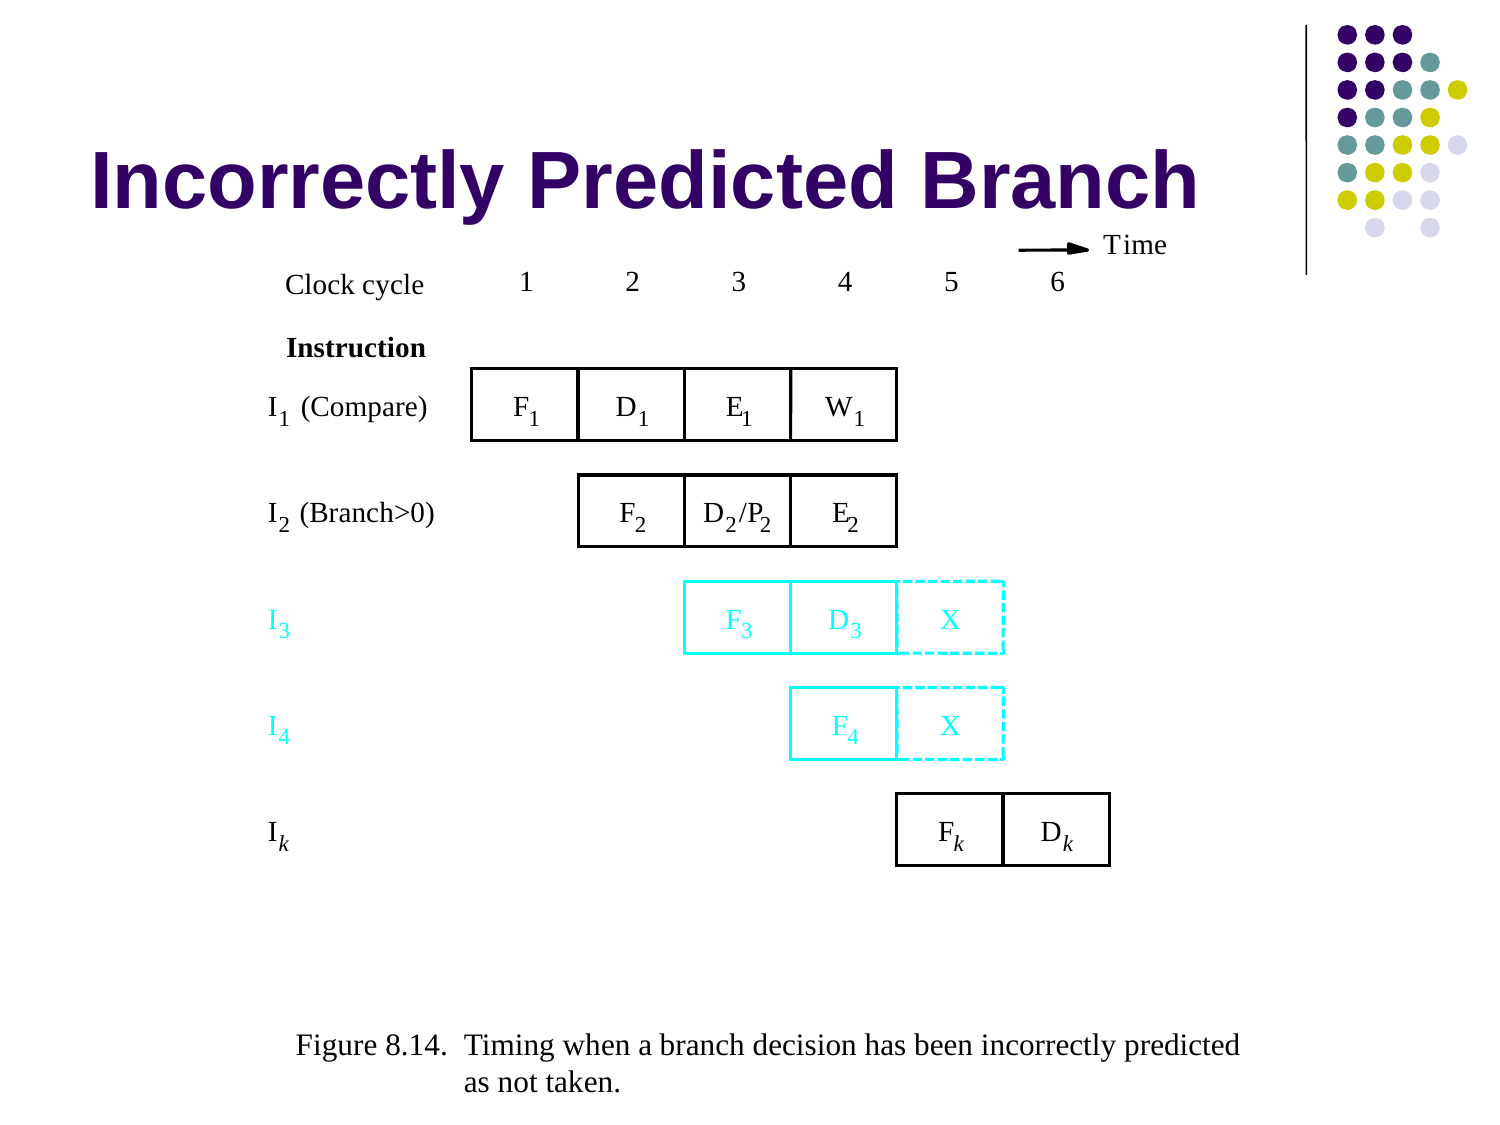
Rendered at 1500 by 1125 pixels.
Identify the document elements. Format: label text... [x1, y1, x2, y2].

text_box I [267, 493, 278, 529]
text_box [790, 368, 897, 441]
text_box I [267, 812, 278, 848]
text_box [790, 581, 897, 654]
text_box [578, 368, 684, 441]
text_box k [278, 828, 290, 856]
text_box 2 [847, 509, 860, 537]
text_box 4 [278, 721, 291, 750]
text_box I [267, 599, 278, 635]
text_box 4 [837, 262, 853, 298]
text_box [1068, 243, 1088, 254]
text_box [684, 581, 790, 654]
title Incorrectly Predicted Branch [74, 19, 1313, 233]
text_box 2 [278, 509, 291, 537]
text_box [684, 368, 790, 441]
text_box [1003, 793, 1110, 866]
text_box 3 [850, 615, 863, 644]
text_box X [939, 706, 961, 742]
text_box Figure 8.14. Timing when a branch decision has been incorrectly predicted as not taken. [295, 1024, 1242, 1100]
text_box (Compare) [293, 387, 429, 423]
text_box 5 [944, 262, 960, 298]
text_box I [267, 706, 278, 742]
text_box 3 [731, 262, 747, 298]
text_box F [831, 706, 849, 742]
text_box Instruction [286, 328, 427, 363]
text_box [896, 793, 1003, 866]
text_box T [1103, 224, 1121, 260]
text_box X [939, 599, 961, 635]
text_box I [267, 387, 278, 423]
text_box k [953, 828, 965, 856]
text_box ime [1123, 224, 1168, 260]
text_box 3 [278, 615, 291, 644]
text_box [684, 474, 791, 547]
text_box 6 [1050, 262, 1066, 298]
text_box D [828, 599, 850, 635]
text_box [791, 474, 897, 547]
text_box (Branch>0) [292, 493, 436, 529]
text_box Clock cycle [285, 265, 425, 301]
text_box 4 [847, 721, 860, 750]
text_box F [938, 812, 955, 848]
text_box E [832, 493, 850, 529]
text_box [790, 687, 897, 760]
text_box [471, 368, 578, 441]
text_box F [725, 599, 743, 635]
text_box 2 [625, 262, 641, 298]
text_box 1 [519, 262, 535, 298]
text_box 1 [278, 403, 291, 431]
text_box [578, 474, 684, 547]
text_box 3 [741, 615, 753, 644]
